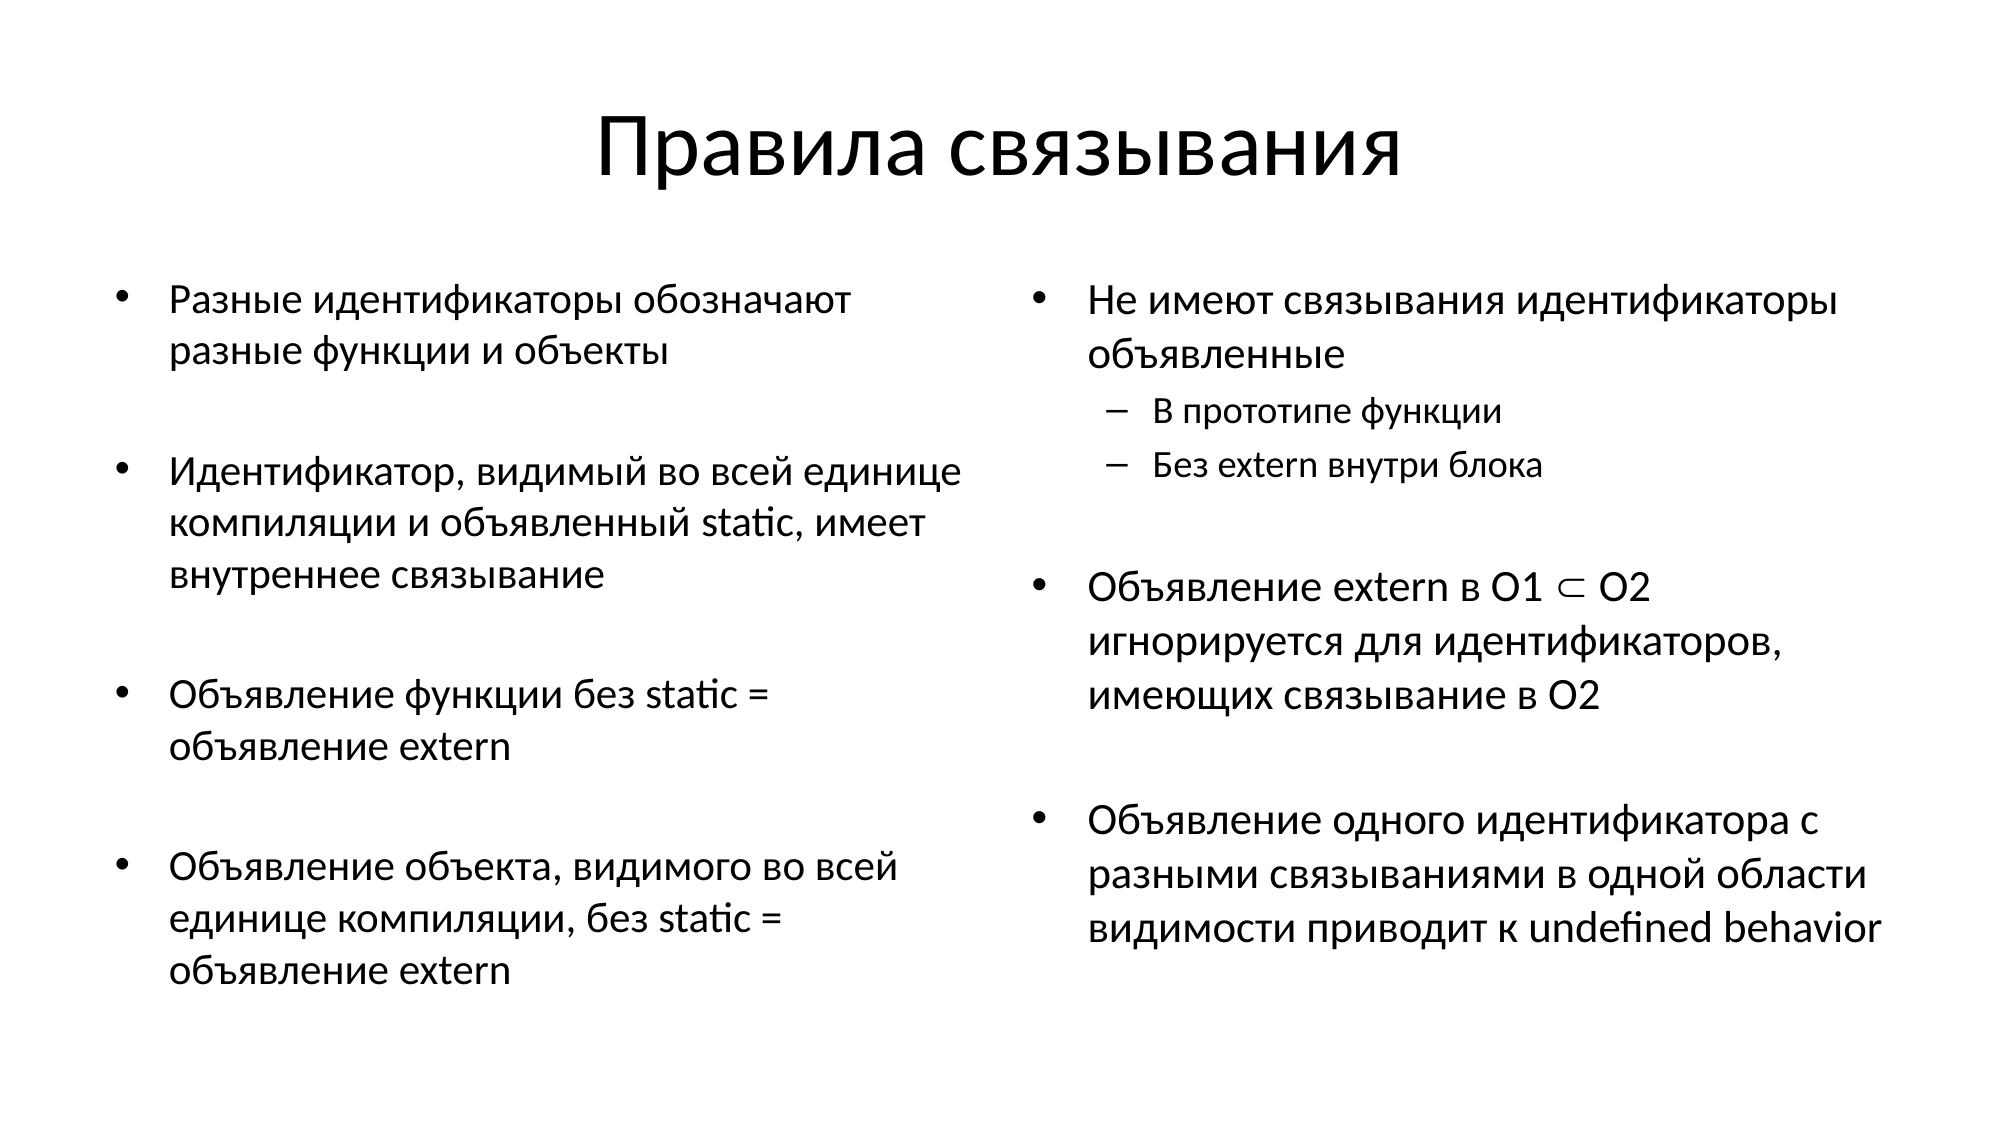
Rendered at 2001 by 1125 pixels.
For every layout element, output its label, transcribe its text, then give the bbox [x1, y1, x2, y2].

list Разные идентификаторы обозначают разные функции и объекты Идентификатор, видимый во всей единице компиляции и объявленный static, имеет внутреннее связывание Объявление функции без static = объявление extern Объявление объекта, видимого во всей единице компиляции, без static = объявление extern [99, 262, 984, 1005]
title Правила связывания [99, 45, 1900, 233]
list Не имеют связывания идентификаторы объявленные В прототипе функции Без extern внутри блока Объявление extern в О1  О2 игнорируется для идентификаторов, имеющих связывание в О2 Объявление одного идентификатора с разными связываниями в одной области видимости приводит к undefined behavior [1016, 262, 1900, 1005]
